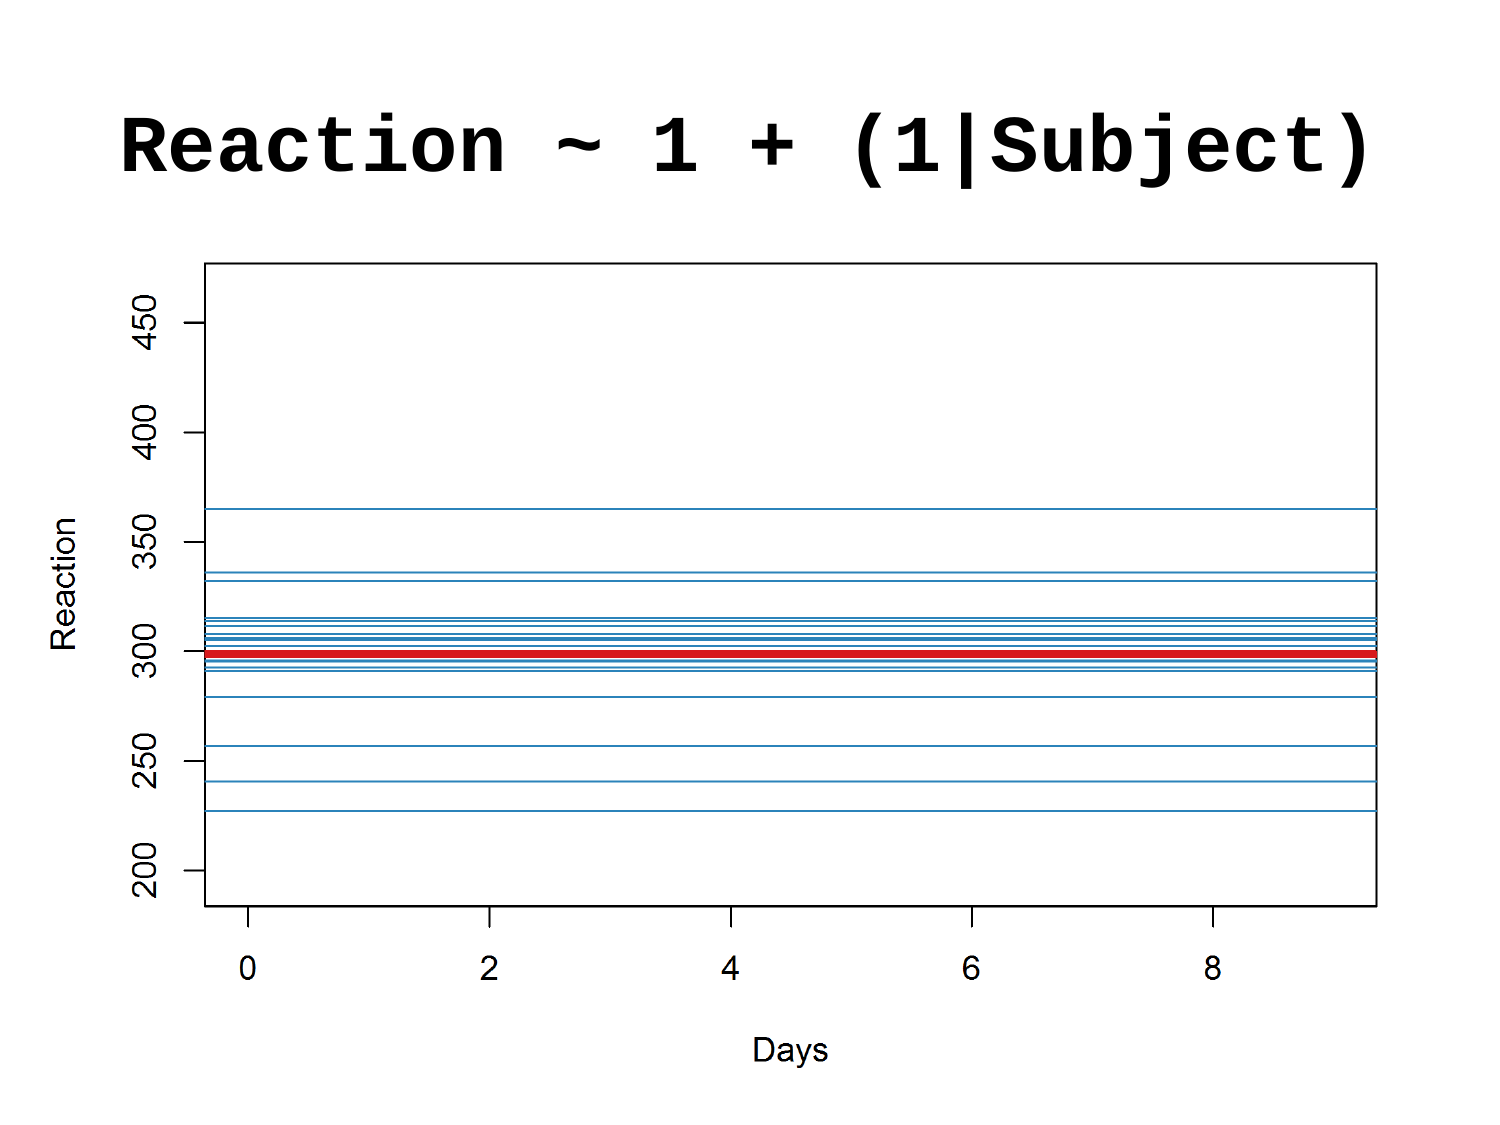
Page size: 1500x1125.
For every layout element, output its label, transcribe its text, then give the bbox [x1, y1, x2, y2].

title Reaction ~ 1 + (1|Subject) [75, 45, 1425, 215]
picture [38, 216, 1462, 1114]
